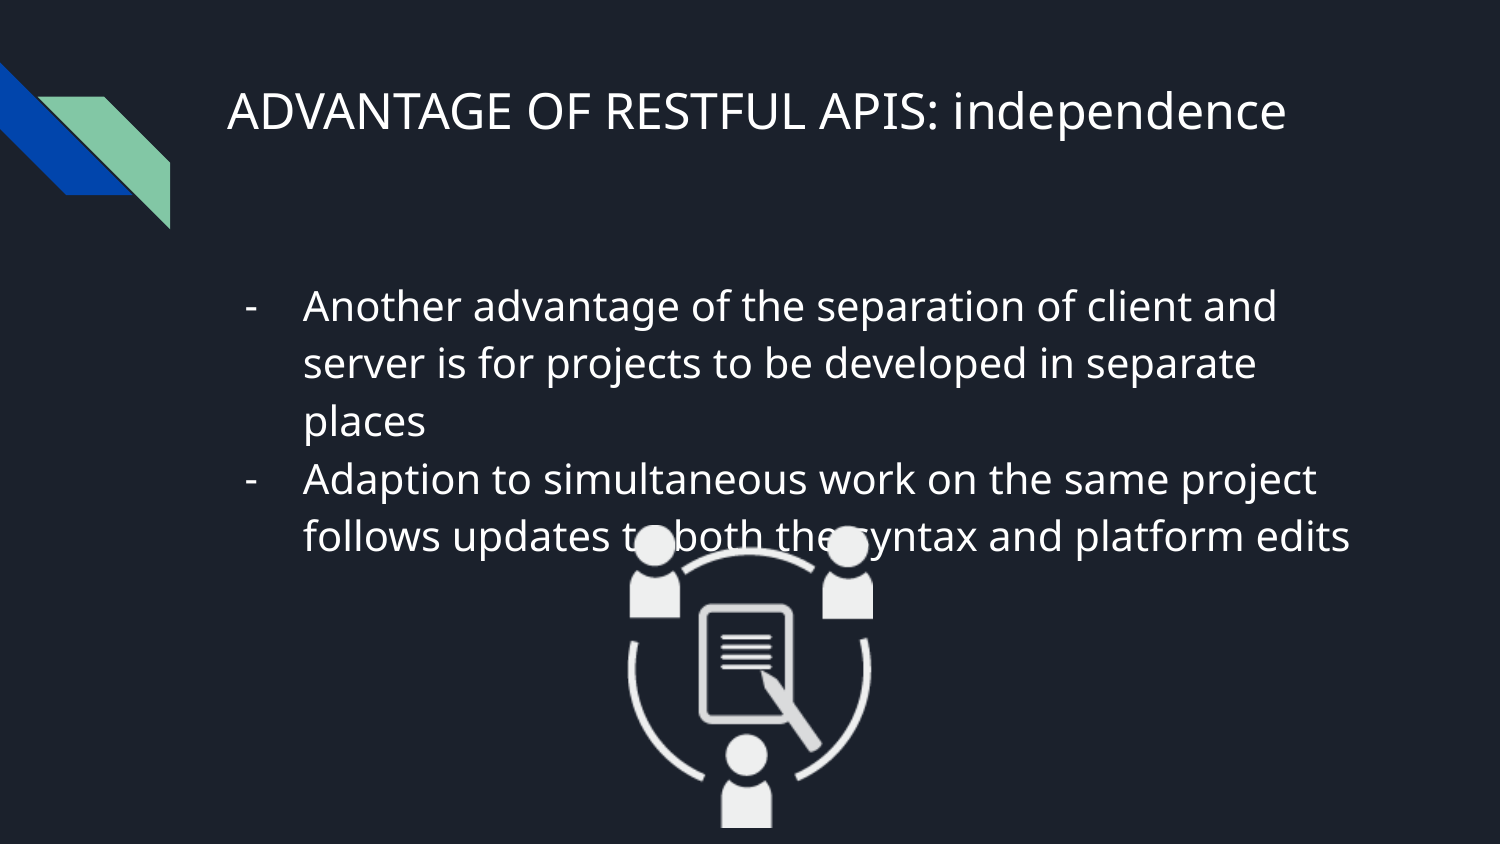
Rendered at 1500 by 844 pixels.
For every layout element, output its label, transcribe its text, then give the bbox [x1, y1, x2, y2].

list Another advantage of the separation of client and server is for projects to be developed in separate places Adaption to simultaneous work on the same project follows updates to both the syntax and platform edits [212, 257, 1368, 735]
picture [627, 525, 873, 828]
title ADVANTAGE OF RESTFUL APIS: independence [212, 64, 1368, 215]
